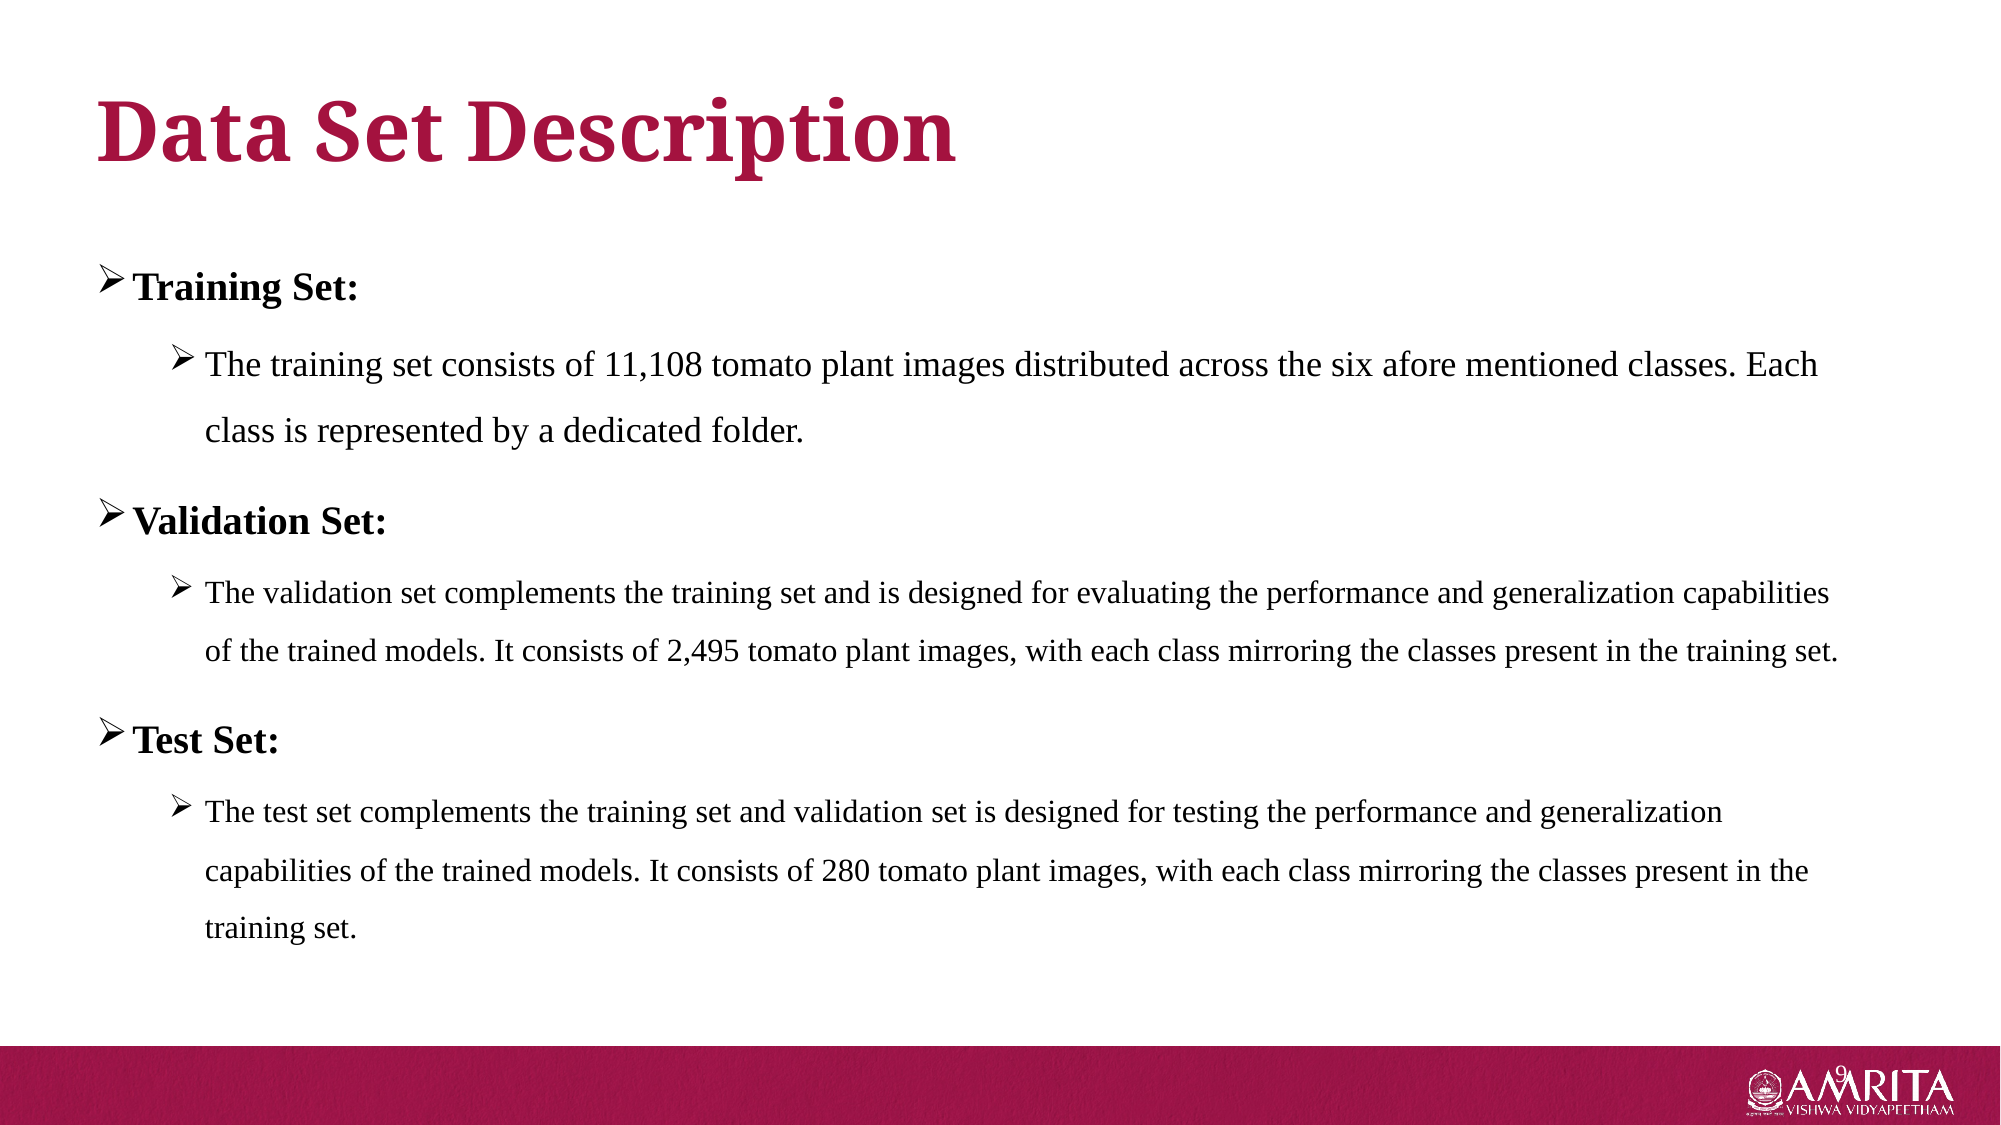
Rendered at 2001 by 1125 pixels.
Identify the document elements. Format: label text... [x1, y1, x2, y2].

text_box Data Set Description [80, 82, 1958, 187]
picture [0, 1046, 2001, 1125]
list Training Set: The training set consists of 11,108 tomato plant images distributed across the six afore mentioned classes. Each class is represented by a dedicated folder. Validation Set: The validation set complements the training set and is designed for evaluating the performance and generalization capabilities of the trained models. It consists of 2,495 tomato plant images, with each class mirroring the classes present in the training set. Test Set: The test set complements the training set and validation set is designed for testing the performance and generalization capabilities of the trained models. It consists of 280 tomato plant images, with each class mirroring the classes present in the training set. [80, 228, 1863, 1010]
slide_number 9 [1412, 1042, 1863, 1103]
